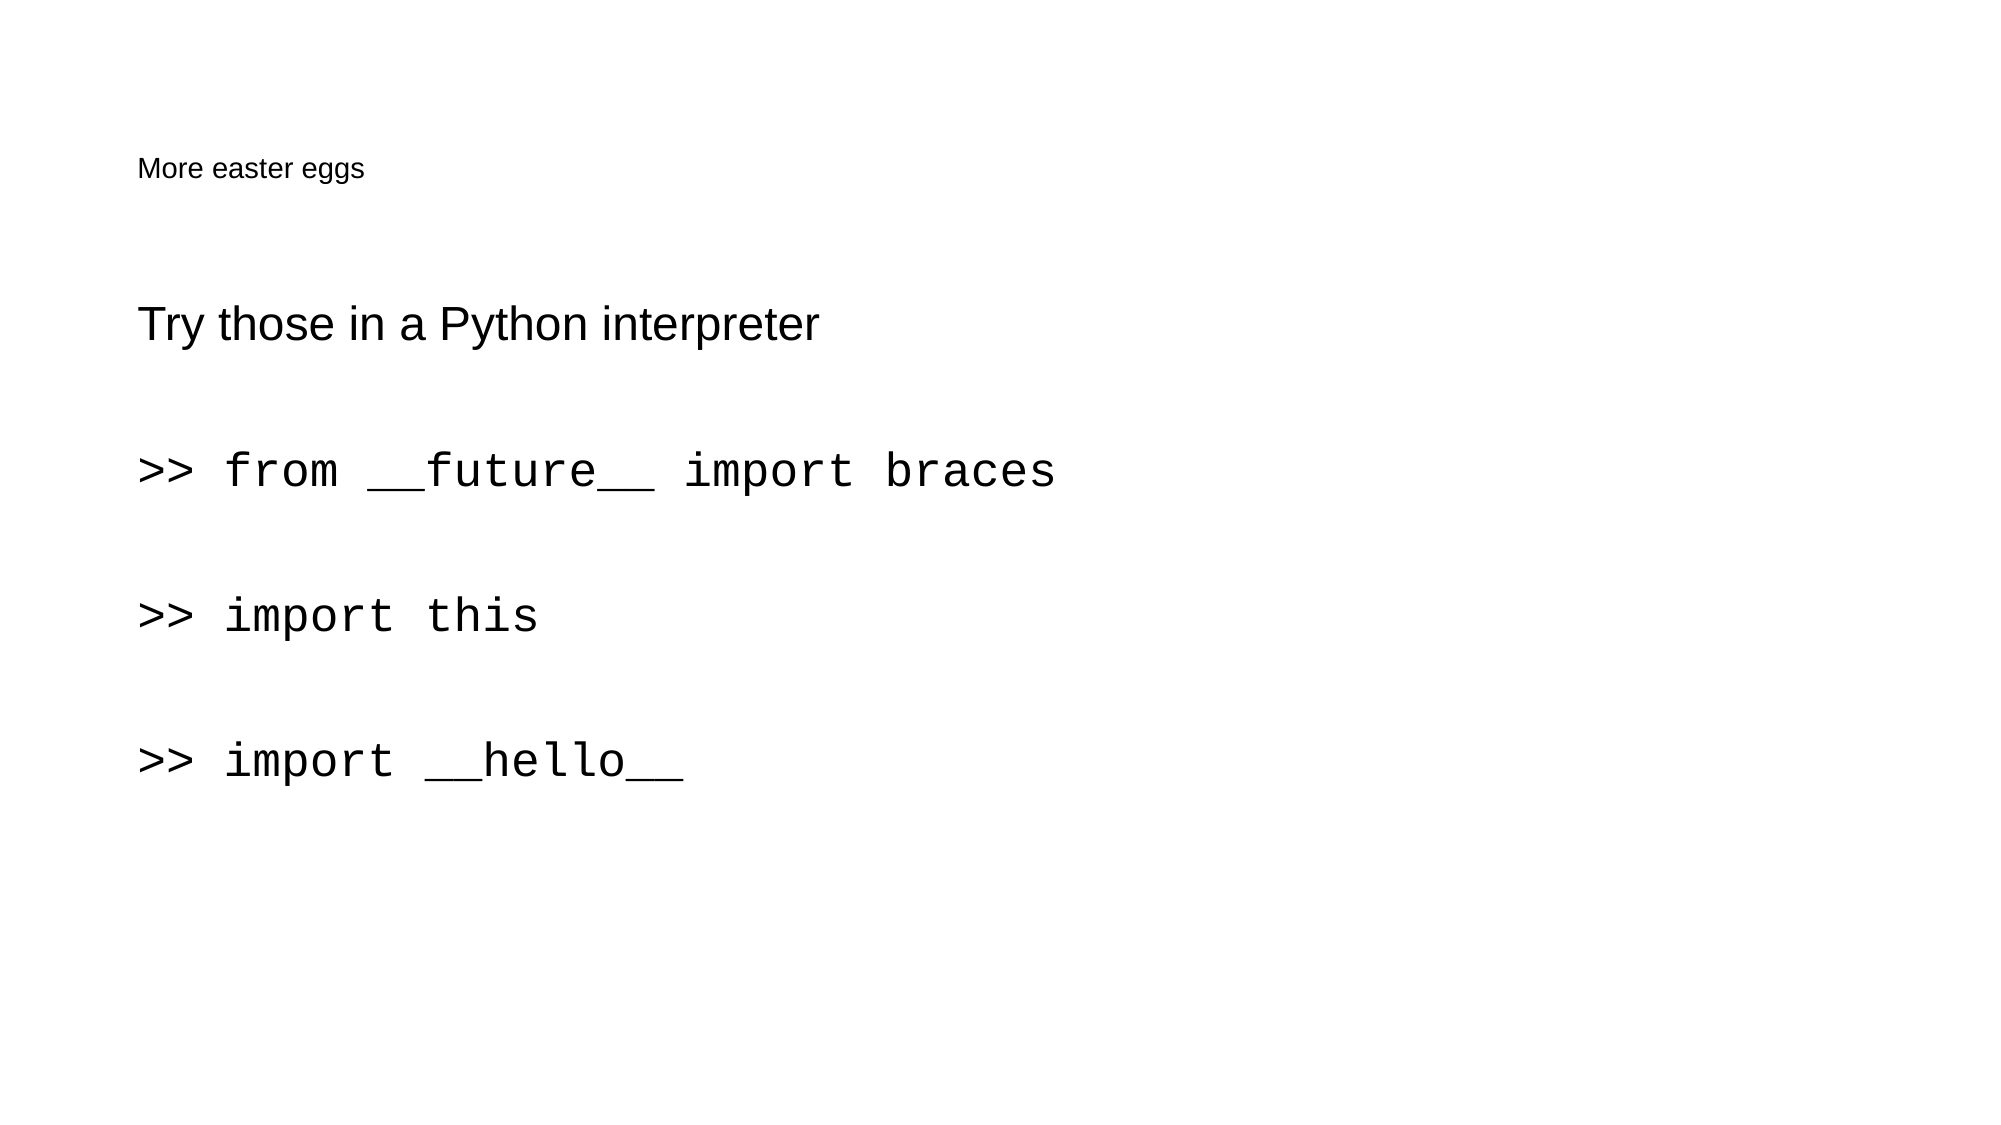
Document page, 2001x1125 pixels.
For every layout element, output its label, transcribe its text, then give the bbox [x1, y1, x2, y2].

list Try those in a Python interpreter >> from __future__ import braces >> import this >> import __hello__ [136, 298, 1863, 1014]
title More easter eggs [136, 59, 1863, 278]
